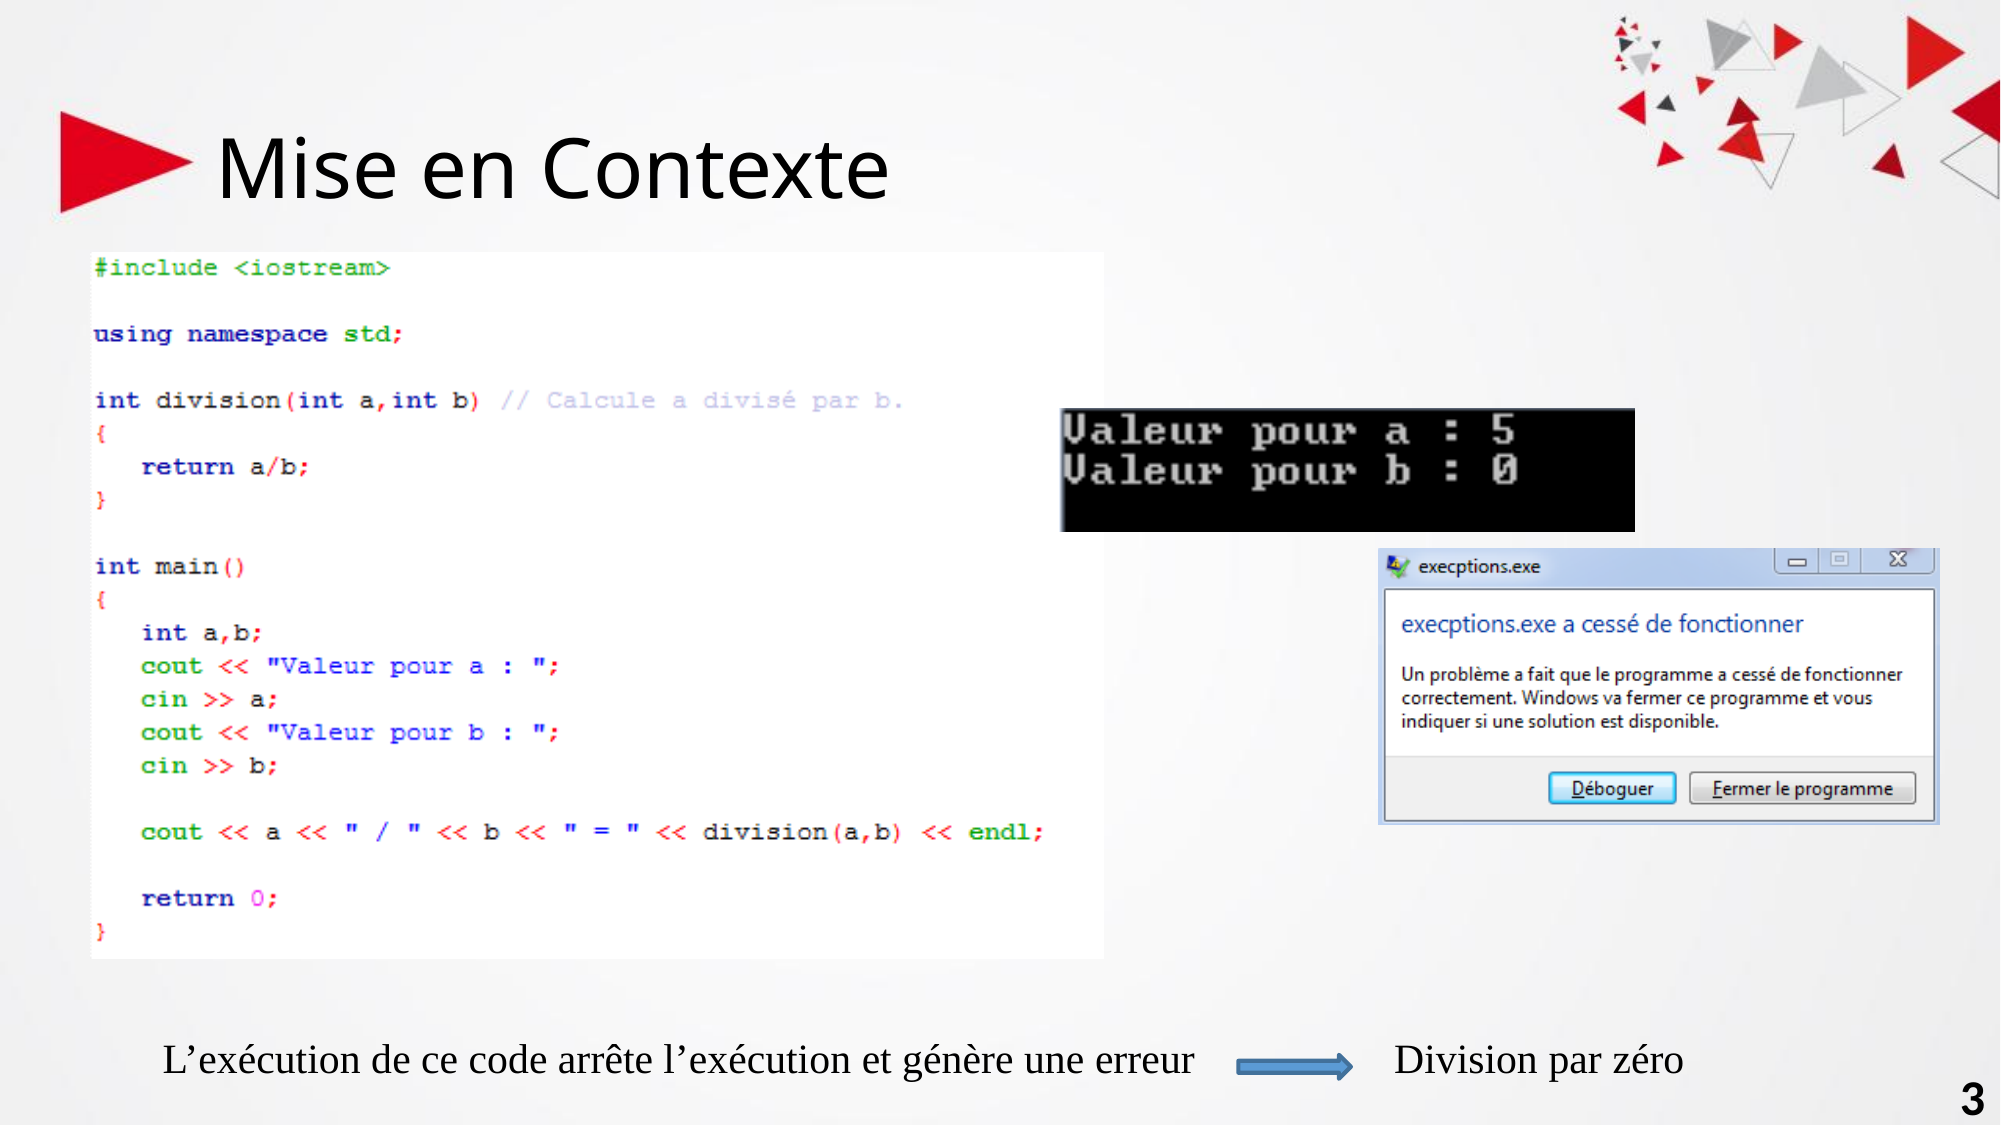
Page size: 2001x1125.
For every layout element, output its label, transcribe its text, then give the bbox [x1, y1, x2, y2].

text_box L’exécution de ce code arrête l’exécution et génère une erreur Division par zéro [147, 1024, 1801, 1090]
title Mise en Contexte [75, 59, 1801, 278]
picture [0, 0, 2001, 1125]
text_box [1238, 1054, 1351, 1079]
slide_number 3 [1550, 1065, 2000, 1125]
